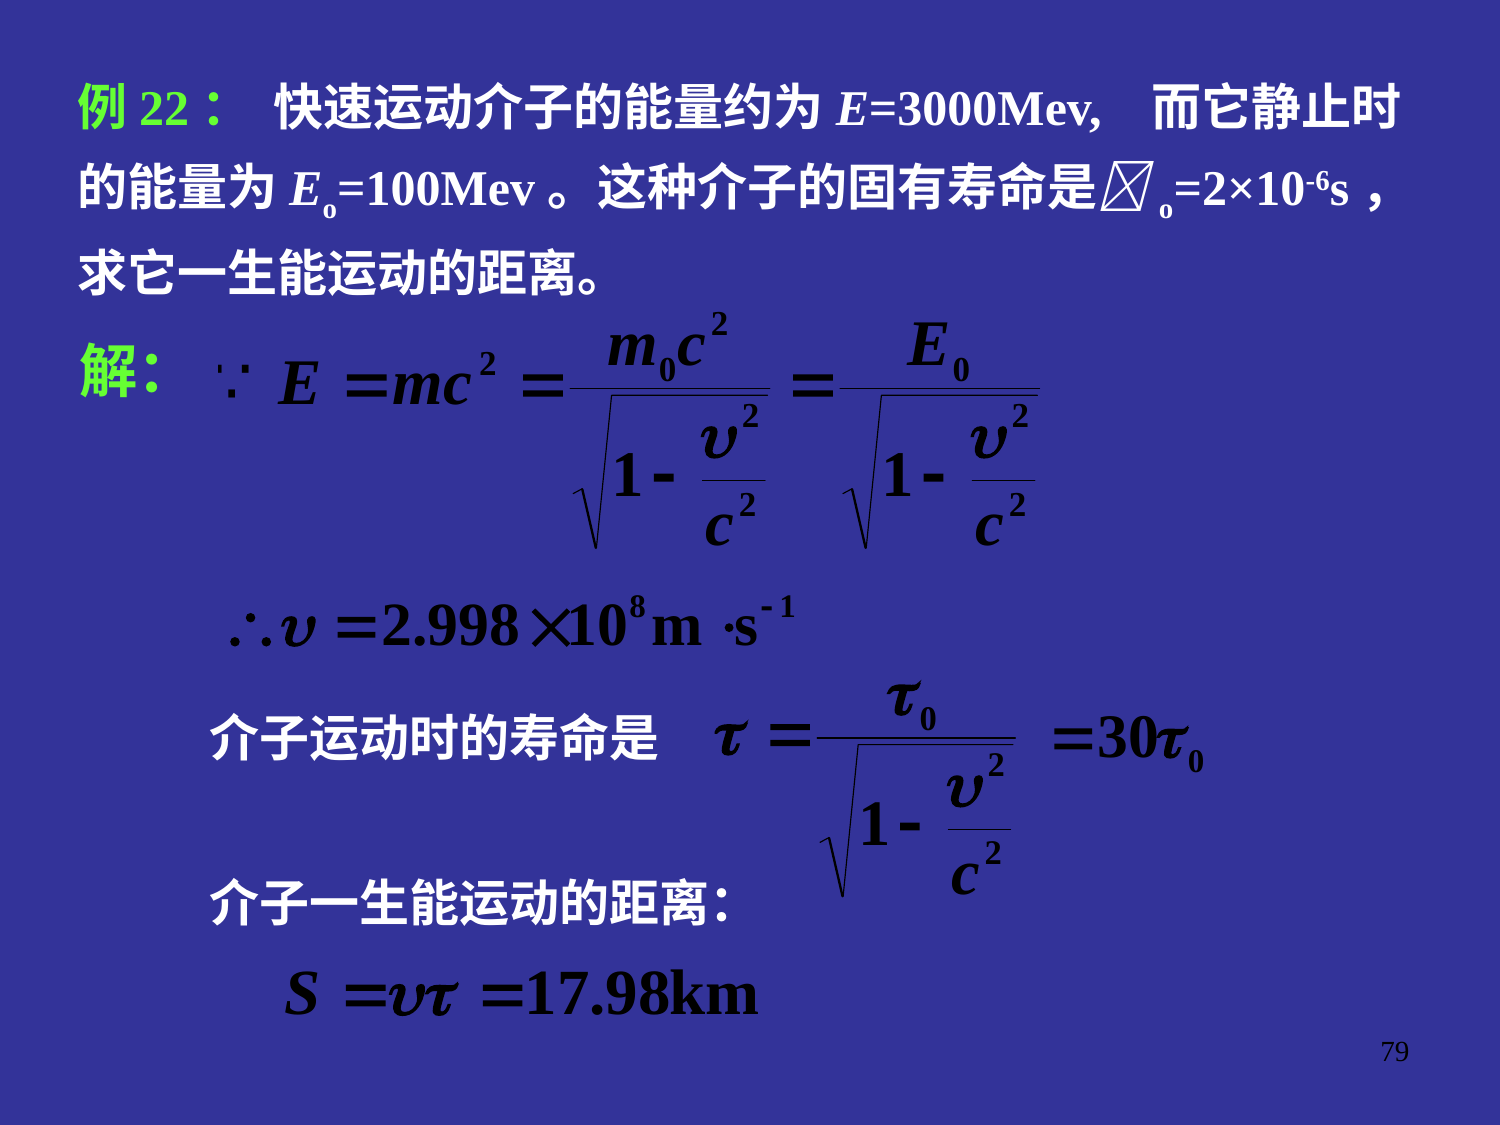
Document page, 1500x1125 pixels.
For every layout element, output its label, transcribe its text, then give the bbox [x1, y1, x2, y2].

text_box 介子运动时的寿命是 [194, 680, 709, 774]
text_box 解： [64, 326, 213, 411]
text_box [714, 656, 1022, 905]
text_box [1045, 703, 1209, 780]
slide_number 79 [1074, 1024, 1426, 1103]
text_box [218, 302, 1047, 557]
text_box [277, 963, 763, 1022]
text_box 介子一生能运动的距离： [194, 846, 883, 939]
text_box 例22： 快速运动介子的能量约为E=3000Mev, 而它静止时的能量为Eo=100Mev。这种介子的固有寿命是o=2×10-6s，求它一生能运动的距离。 [62, 49, 1450, 310]
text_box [229, 585, 800, 653]
